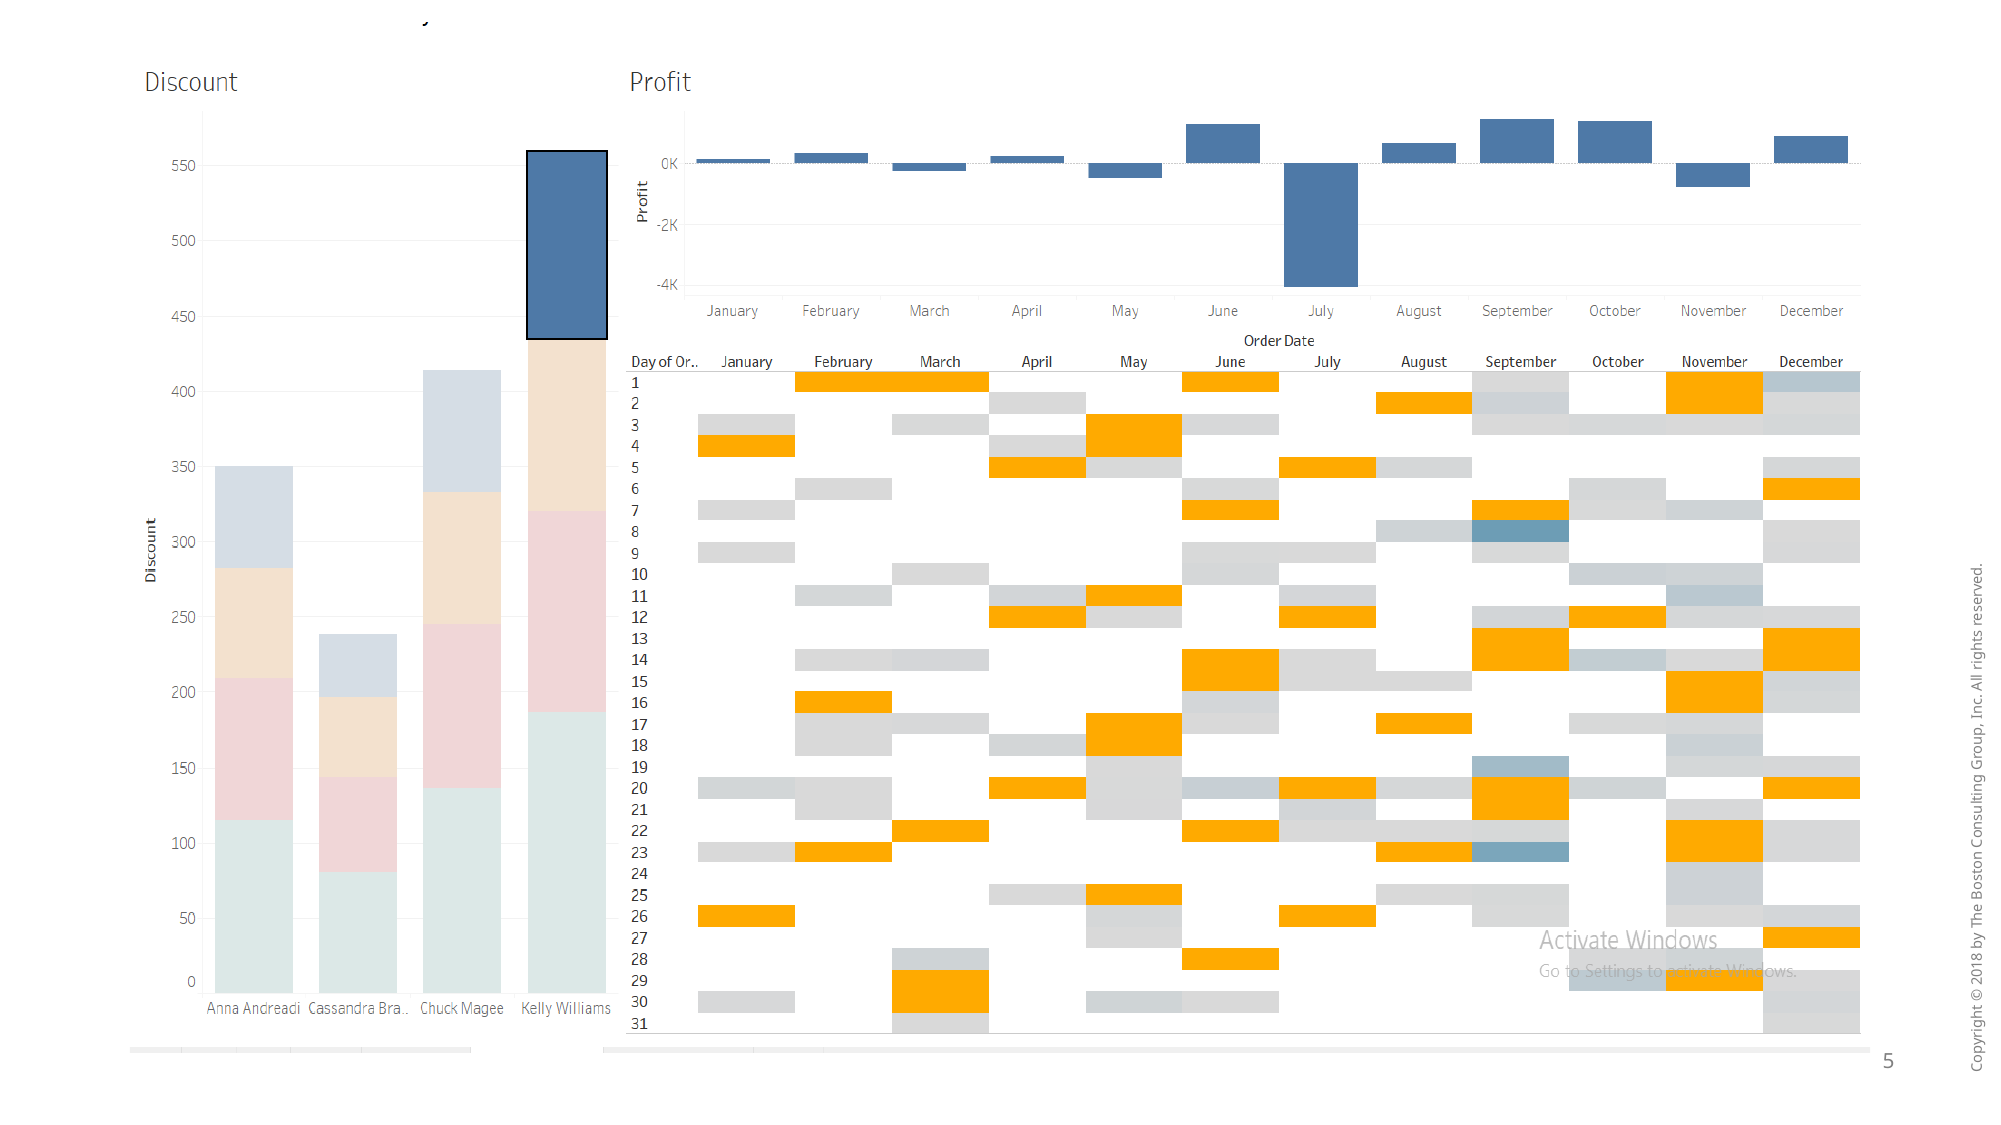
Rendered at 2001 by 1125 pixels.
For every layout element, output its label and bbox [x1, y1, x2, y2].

picture [129, 22, 1871, 1054]
